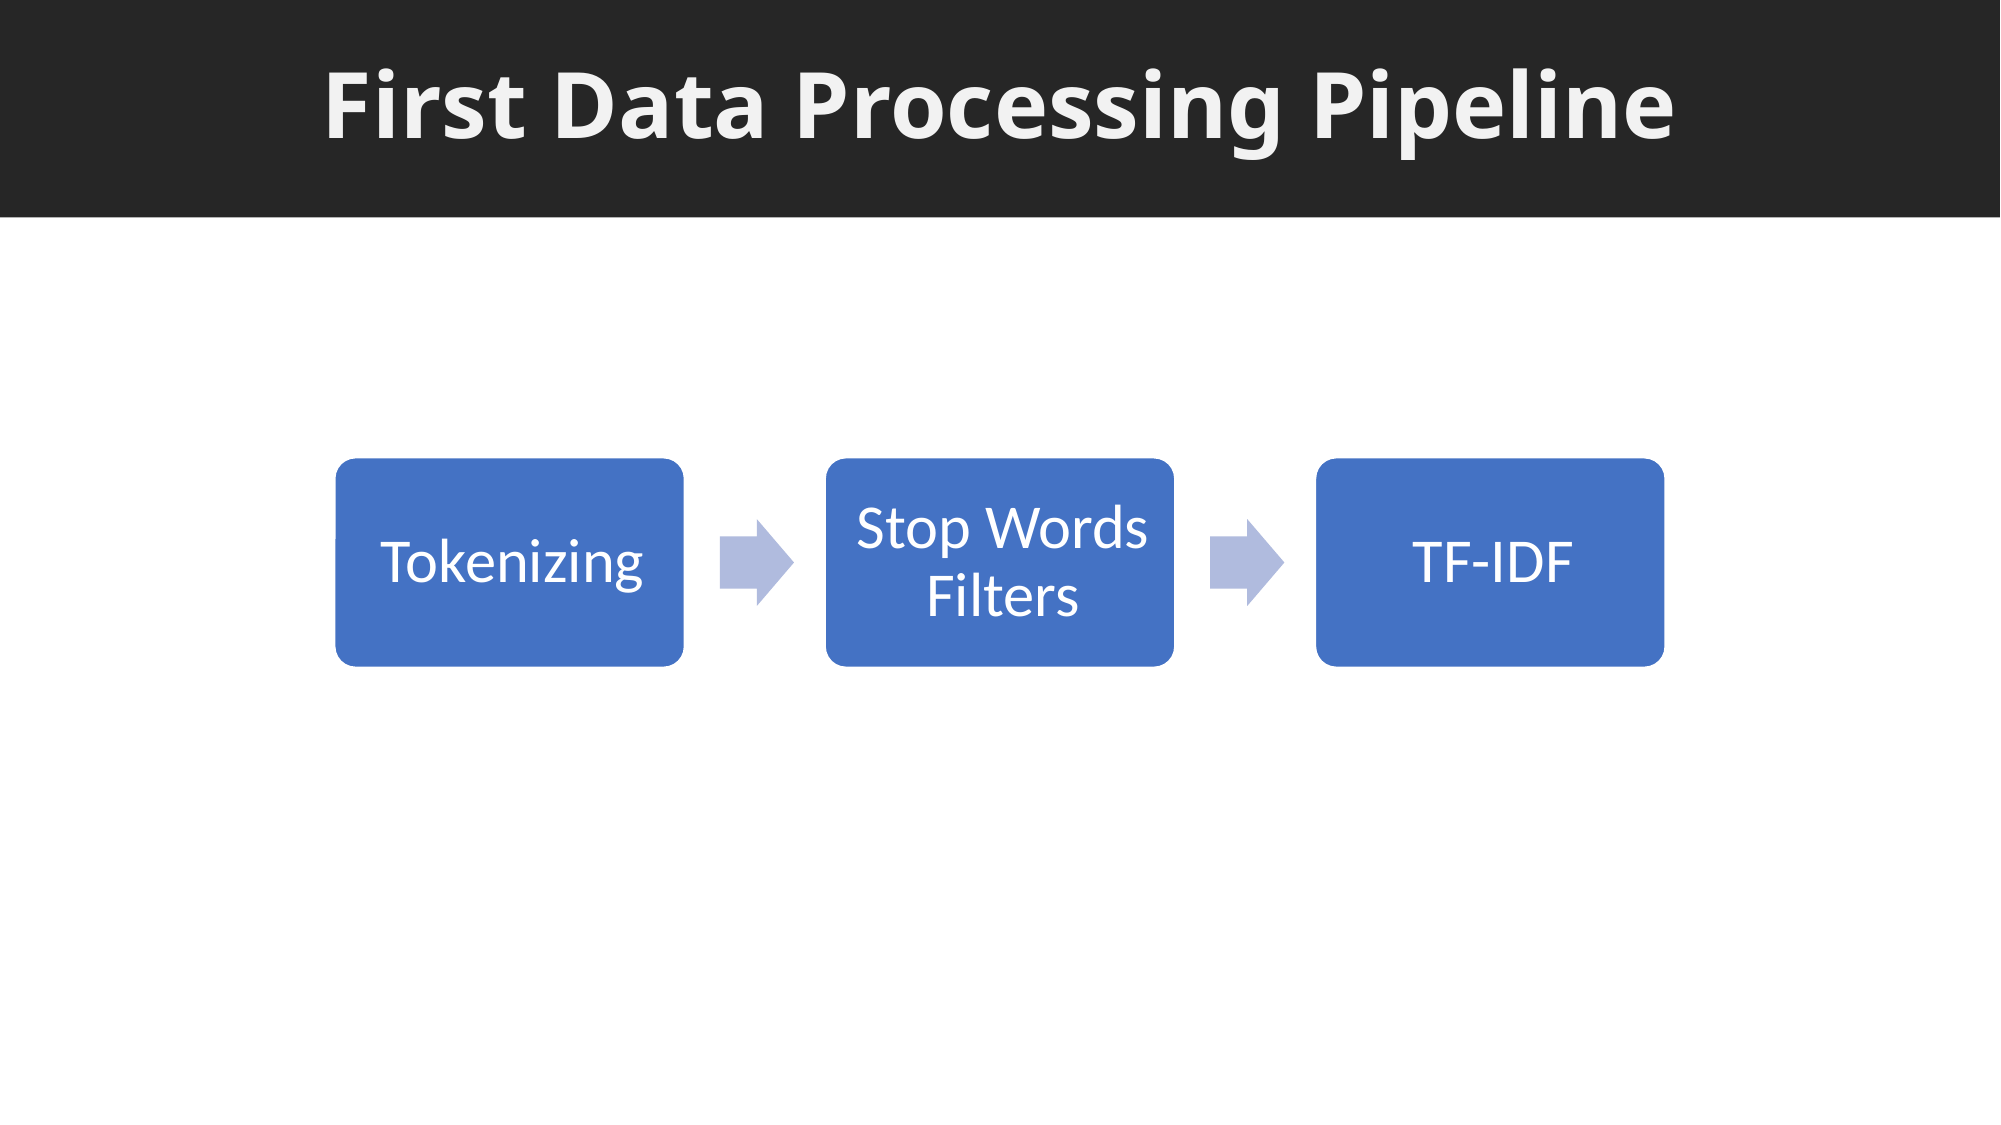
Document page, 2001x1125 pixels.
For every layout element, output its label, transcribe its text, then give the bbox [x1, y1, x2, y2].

title First Data Processing Pipeline [0, 0, 2000, 218]
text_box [333, 117, 1667, 1007]
